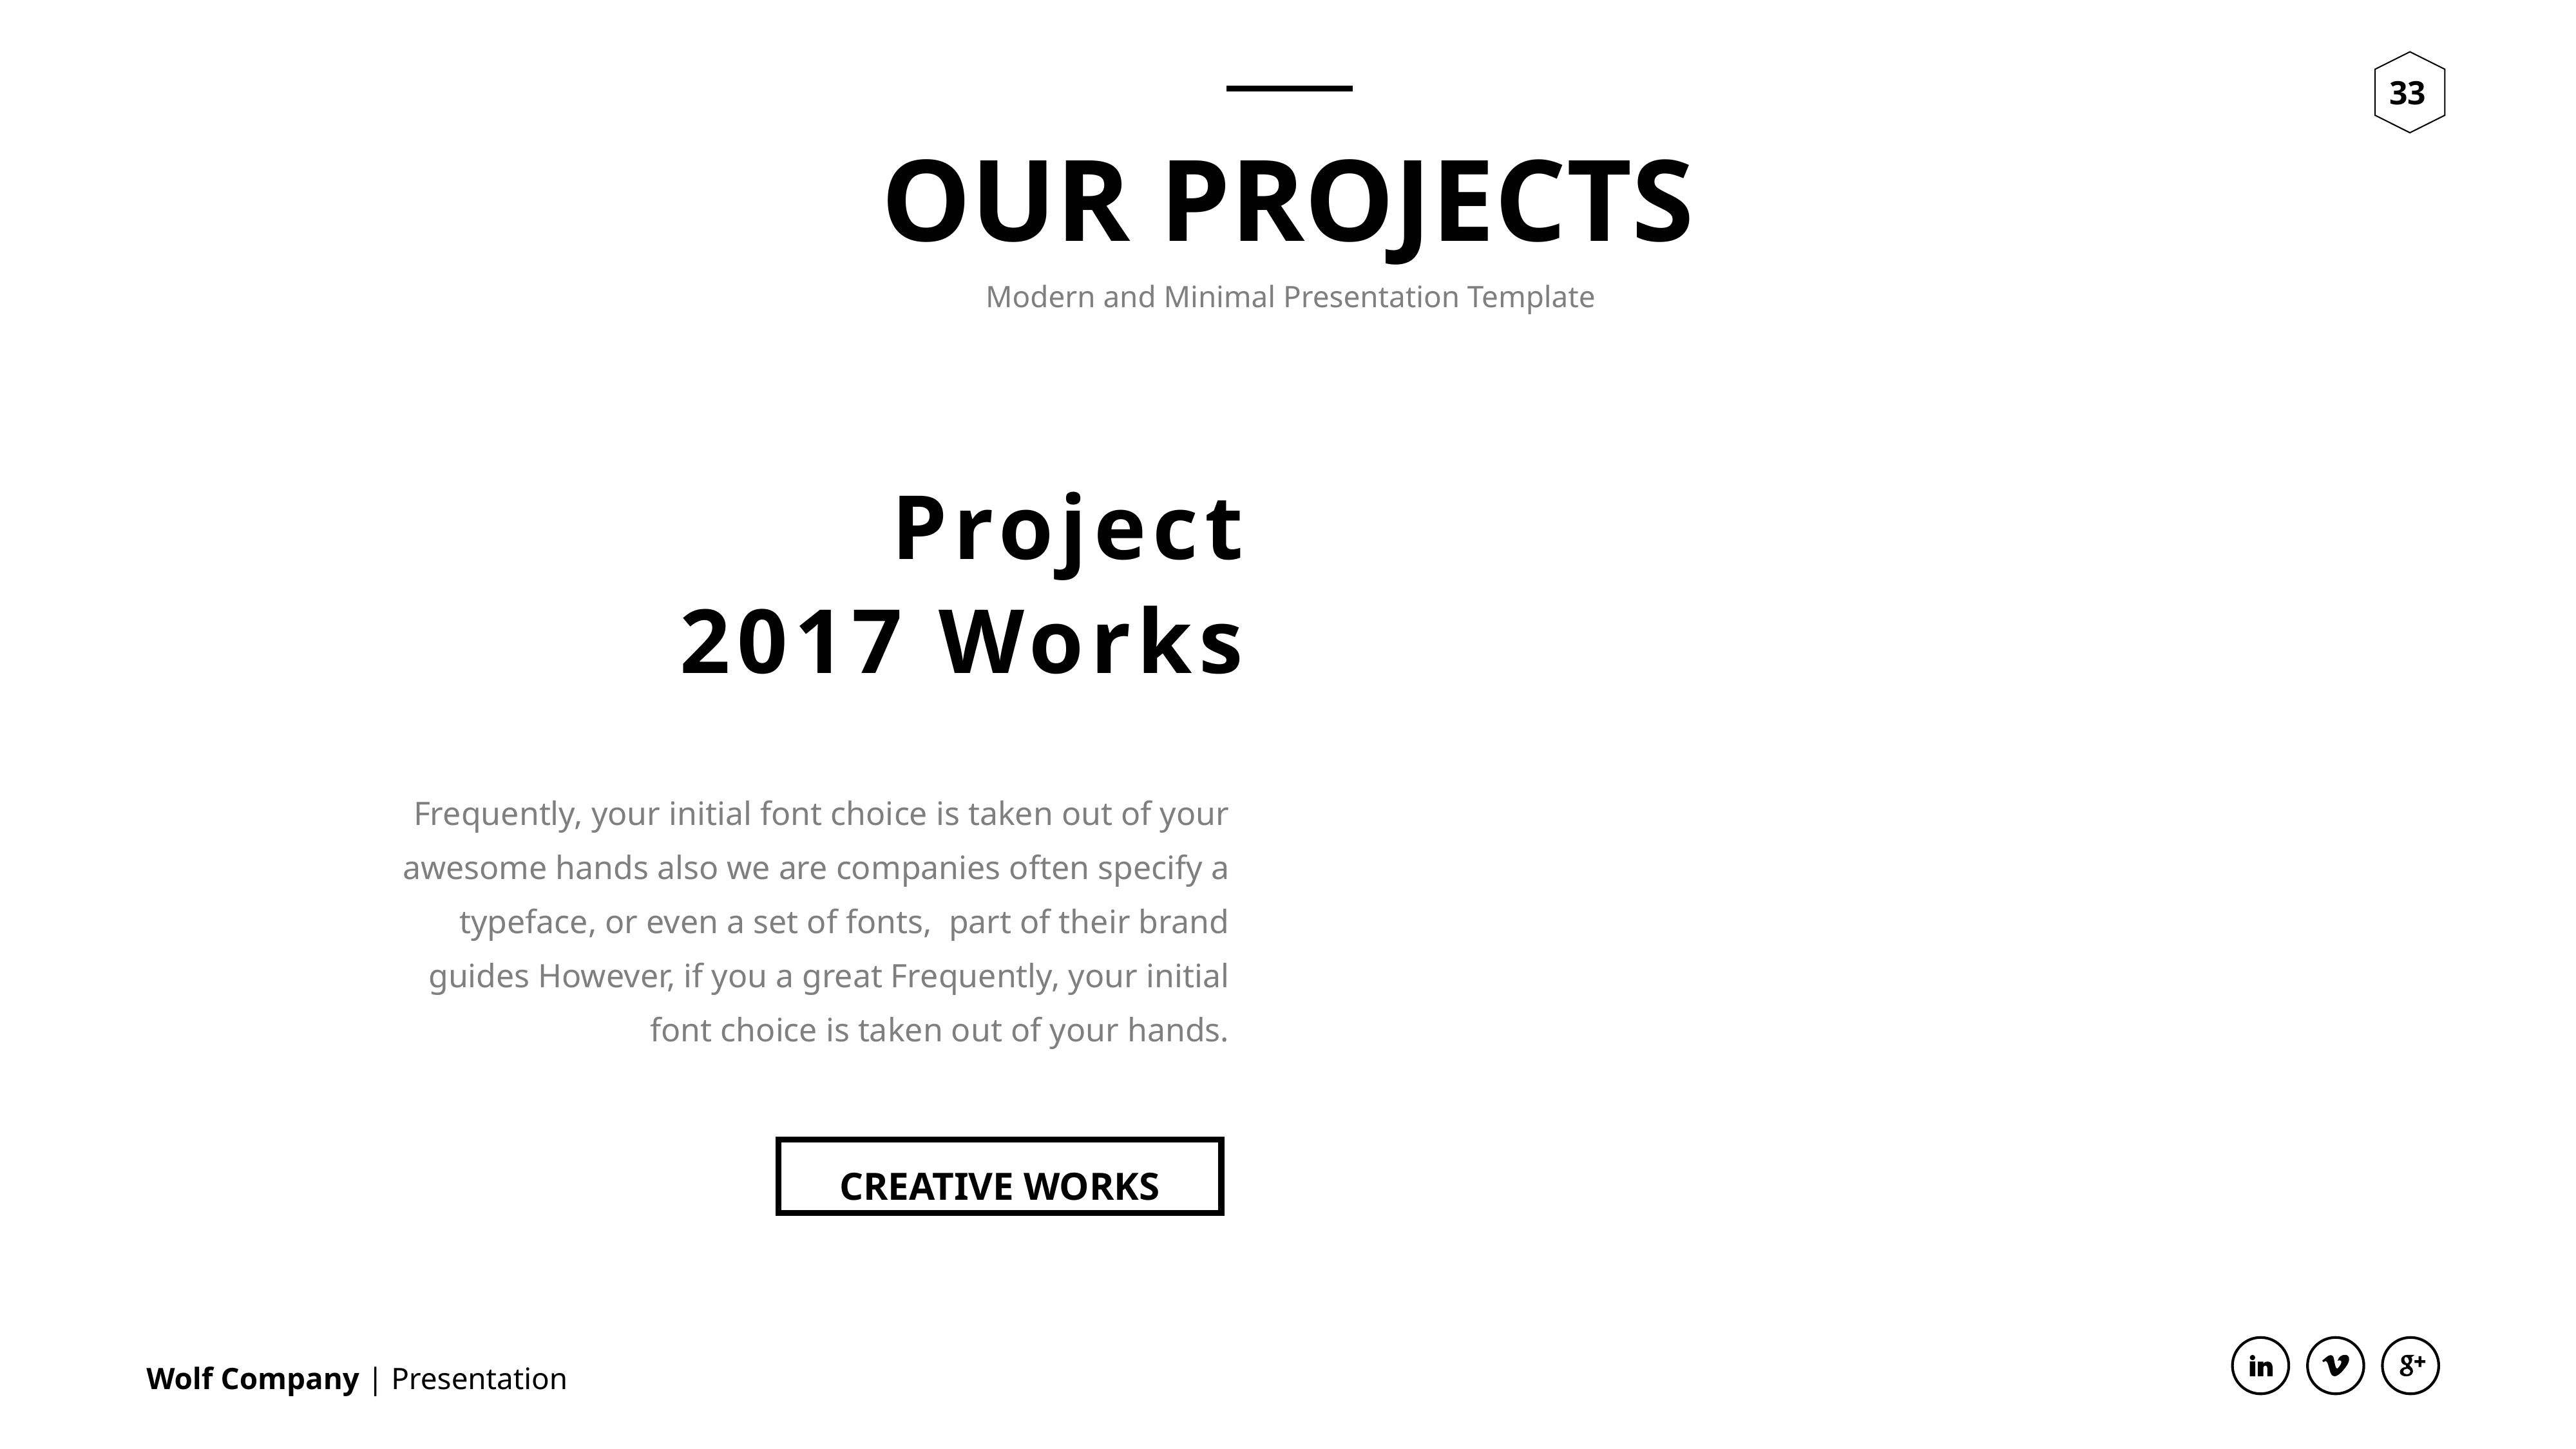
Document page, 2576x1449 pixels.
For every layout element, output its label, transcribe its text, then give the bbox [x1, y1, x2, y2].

text_box Frequently, your initial font choice is taken out of your awesome hands also we are companies often specify a typeface, or even a set of fonts, part of their brand guides However, if you a great Frequently, your initial font choice is taken out of your hands. [345, 766, 1253, 1060]
text_box CREATIVE WORKS [830, 1157, 1170, 1213]
text_box Modern and Minimal Presentation Template [976, 272, 1605, 318]
picture [1552, 482, 2369, 1449]
text_box Project 2017 Works [680, 462, 1245, 691]
text_box [778, 1139, 1222, 1213]
text_box OUR PROJECTS [872, 123, 1704, 269]
